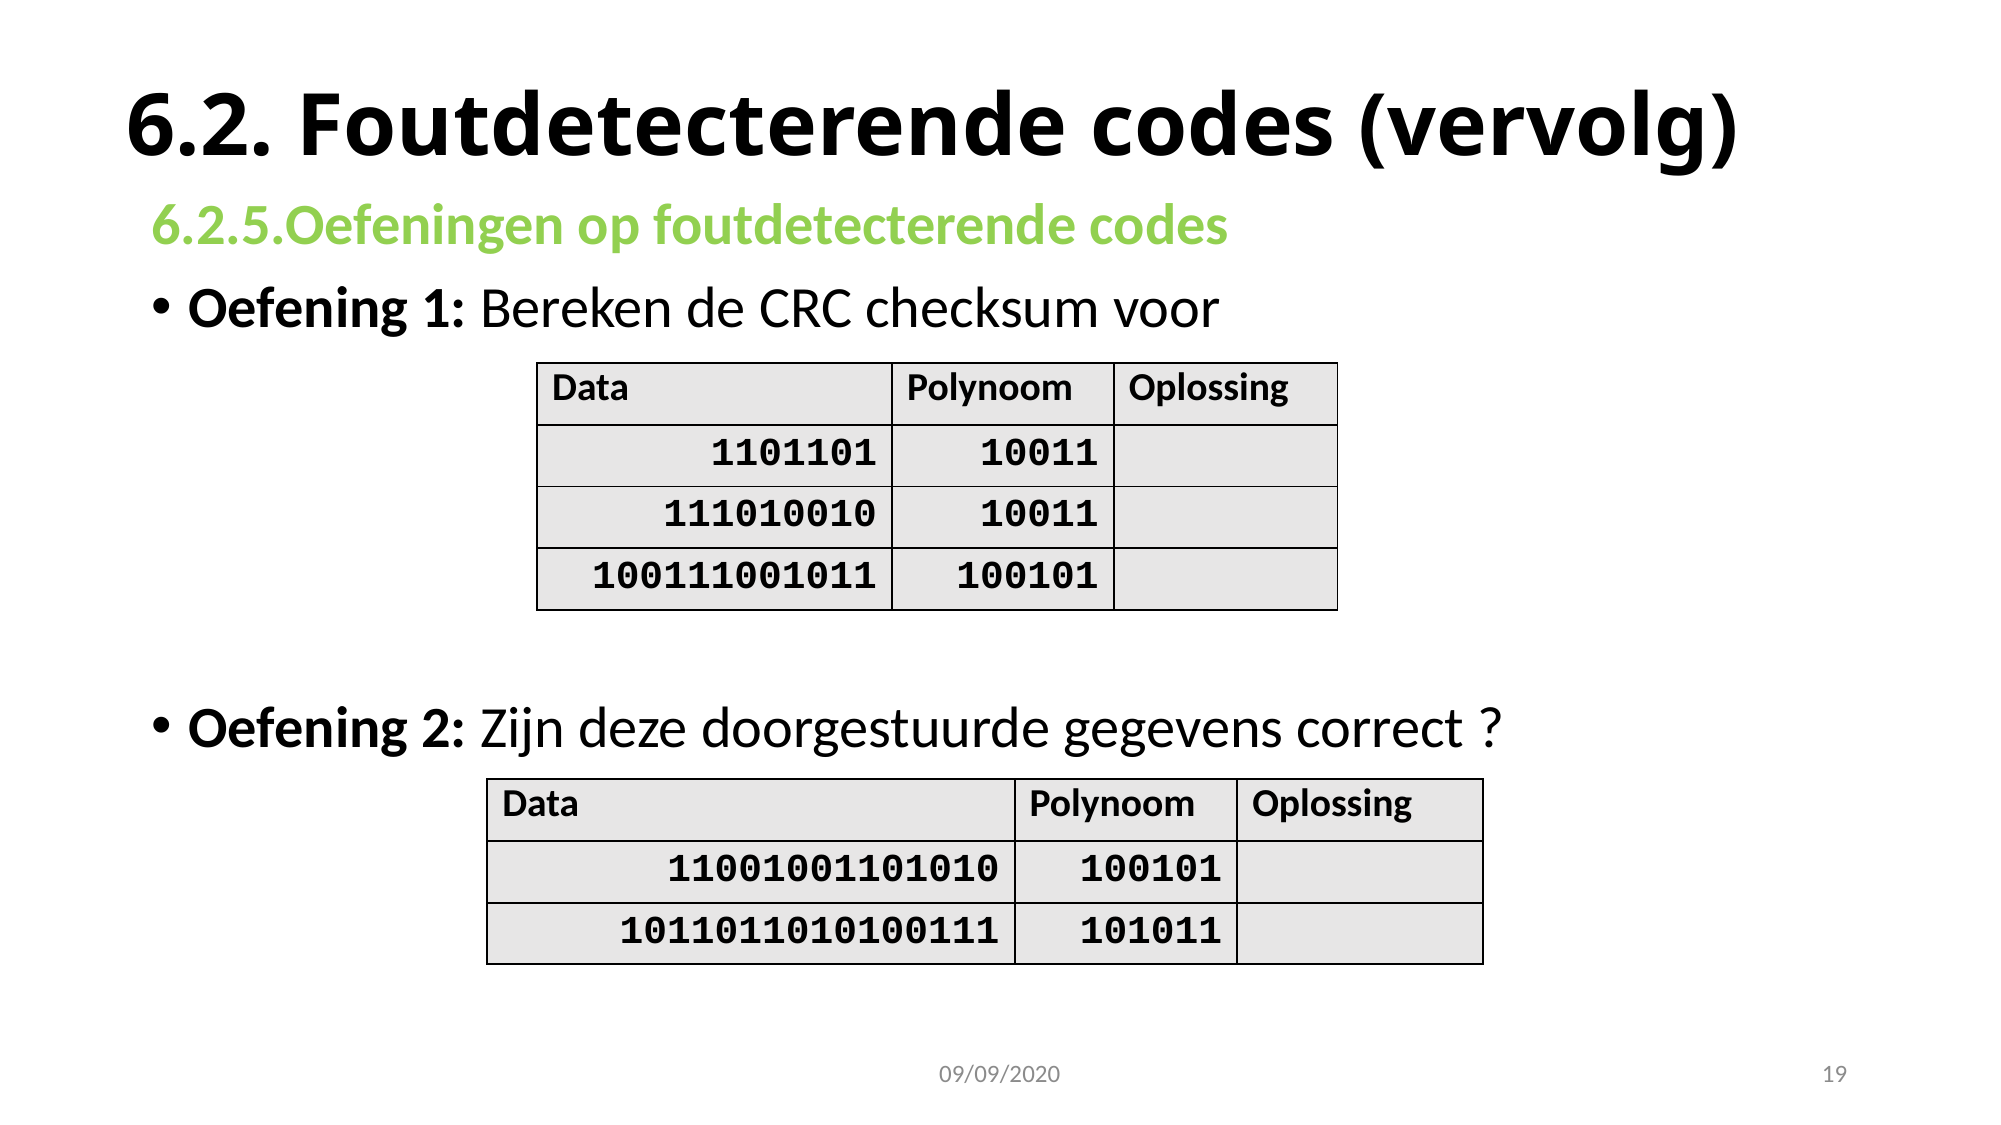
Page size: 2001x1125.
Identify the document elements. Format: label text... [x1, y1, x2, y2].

table_cell 101011 [1016, 904, 1236, 963]
table_cell 1011011010100111 [488, 904, 1014, 963]
table_header Oplossing [1238, 780, 1482, 840]
table_cell 10011 [893, 487, 1113, 547]
table_cell 100111001011 [538, 549, 891, 609]
table_cell 11001001101010 [488, 842, 1014, 902]
text_box 6.2. Foutdetecterende codes (vervolg) [111, 15, 1837, 233]
table_cell [1115, 549, 1337, 609]
table_cell 10011 [893, 426, 1113, 486]
table_cell 111010010 [538, 487, 891, 547]
table_header Polynoom [893, 364, 1113, 424]
table_cell 100101 [893, 549, 1113, 609]
table_cell [1115, 426, 1337, 486]
table_cell [1238, 842, 1482, 902]
table_header Data [488, 780, 1014, 840]
table_header Data [538, 364, 891, 424]
table_cell [1115, 487, 1337, 547]
slide_number 19 [1412, 1042, 1863, 1103]
footer 09/09/2020 [662, 1042, 1338, 1103]
table_cell 100101 [1016, 842, 1236, 902]
table_header Oplossing [1115, 364, 1337, 424]
table_header Polynoom [1016, 780, 1236, 840]
text_box 6.2.5.Oefeningen op foutdetecterende codes Oefening 1: Bereken de CRC checksum voor Oefening 2: Zijn deze doorgestuurde gegevens correct ? [136, 186, 1863, 991]
table_cell 1101101 [538, 426, 891, 486]
table_cell [1238, 904, 1482, 963]
